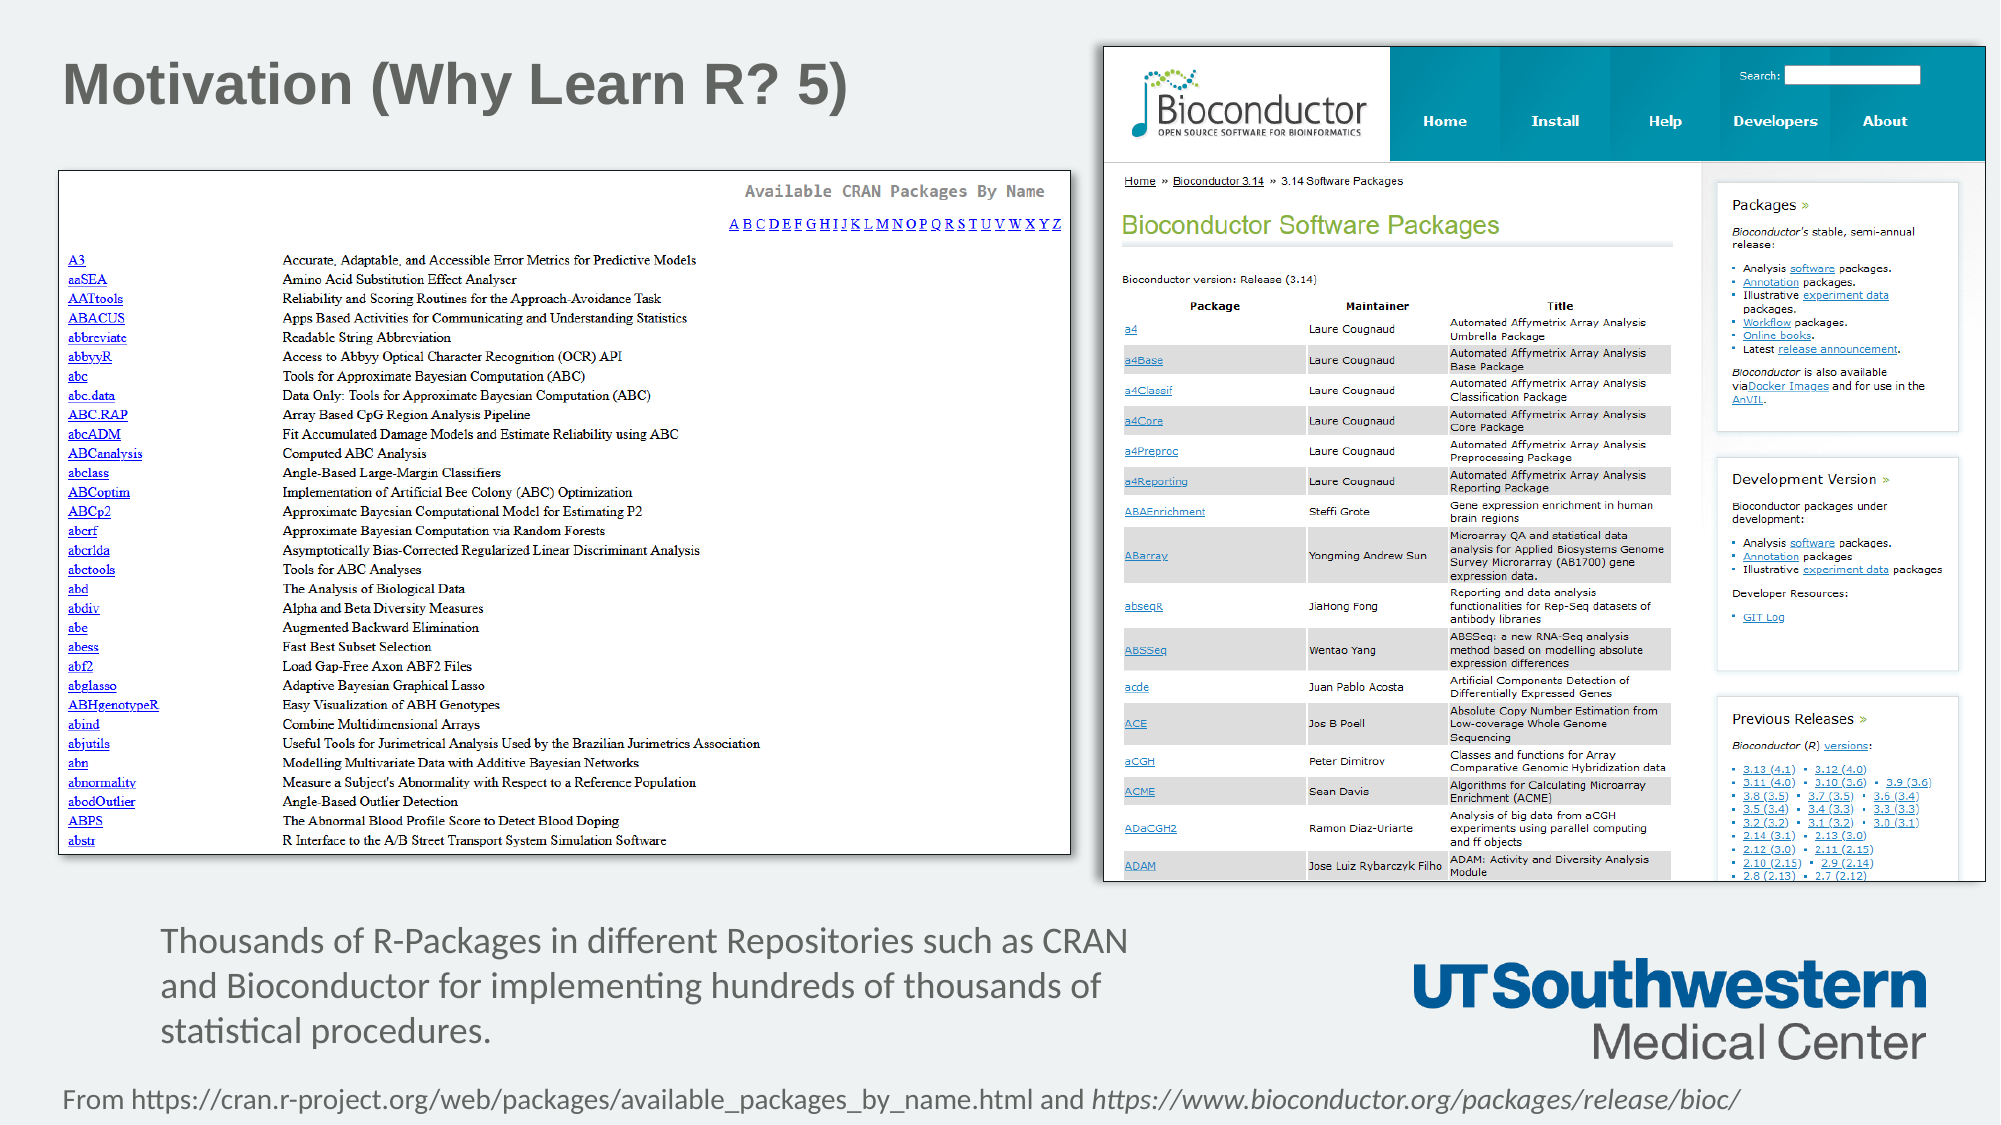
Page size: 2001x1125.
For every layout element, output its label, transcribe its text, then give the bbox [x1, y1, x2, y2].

picture [1103, 46, 1986, 882]
text_box Thousands of R-Packages in different Repositories such as CRAN and Bioconductor for implementing hundreds of thousands of statistical procedures. [145, 908, 1146, 1059]
picture [58, 170, 1071, 855]
text_box Motivation (Why Learn R? 5) [47, 46, 1091, 155]
text_box From https://cran.r-project.org/web/packages/available_packages_by_name.html and https://www.bioconductor.org/packages/release/bioc/ [48, 1027, 1823, 1123]
